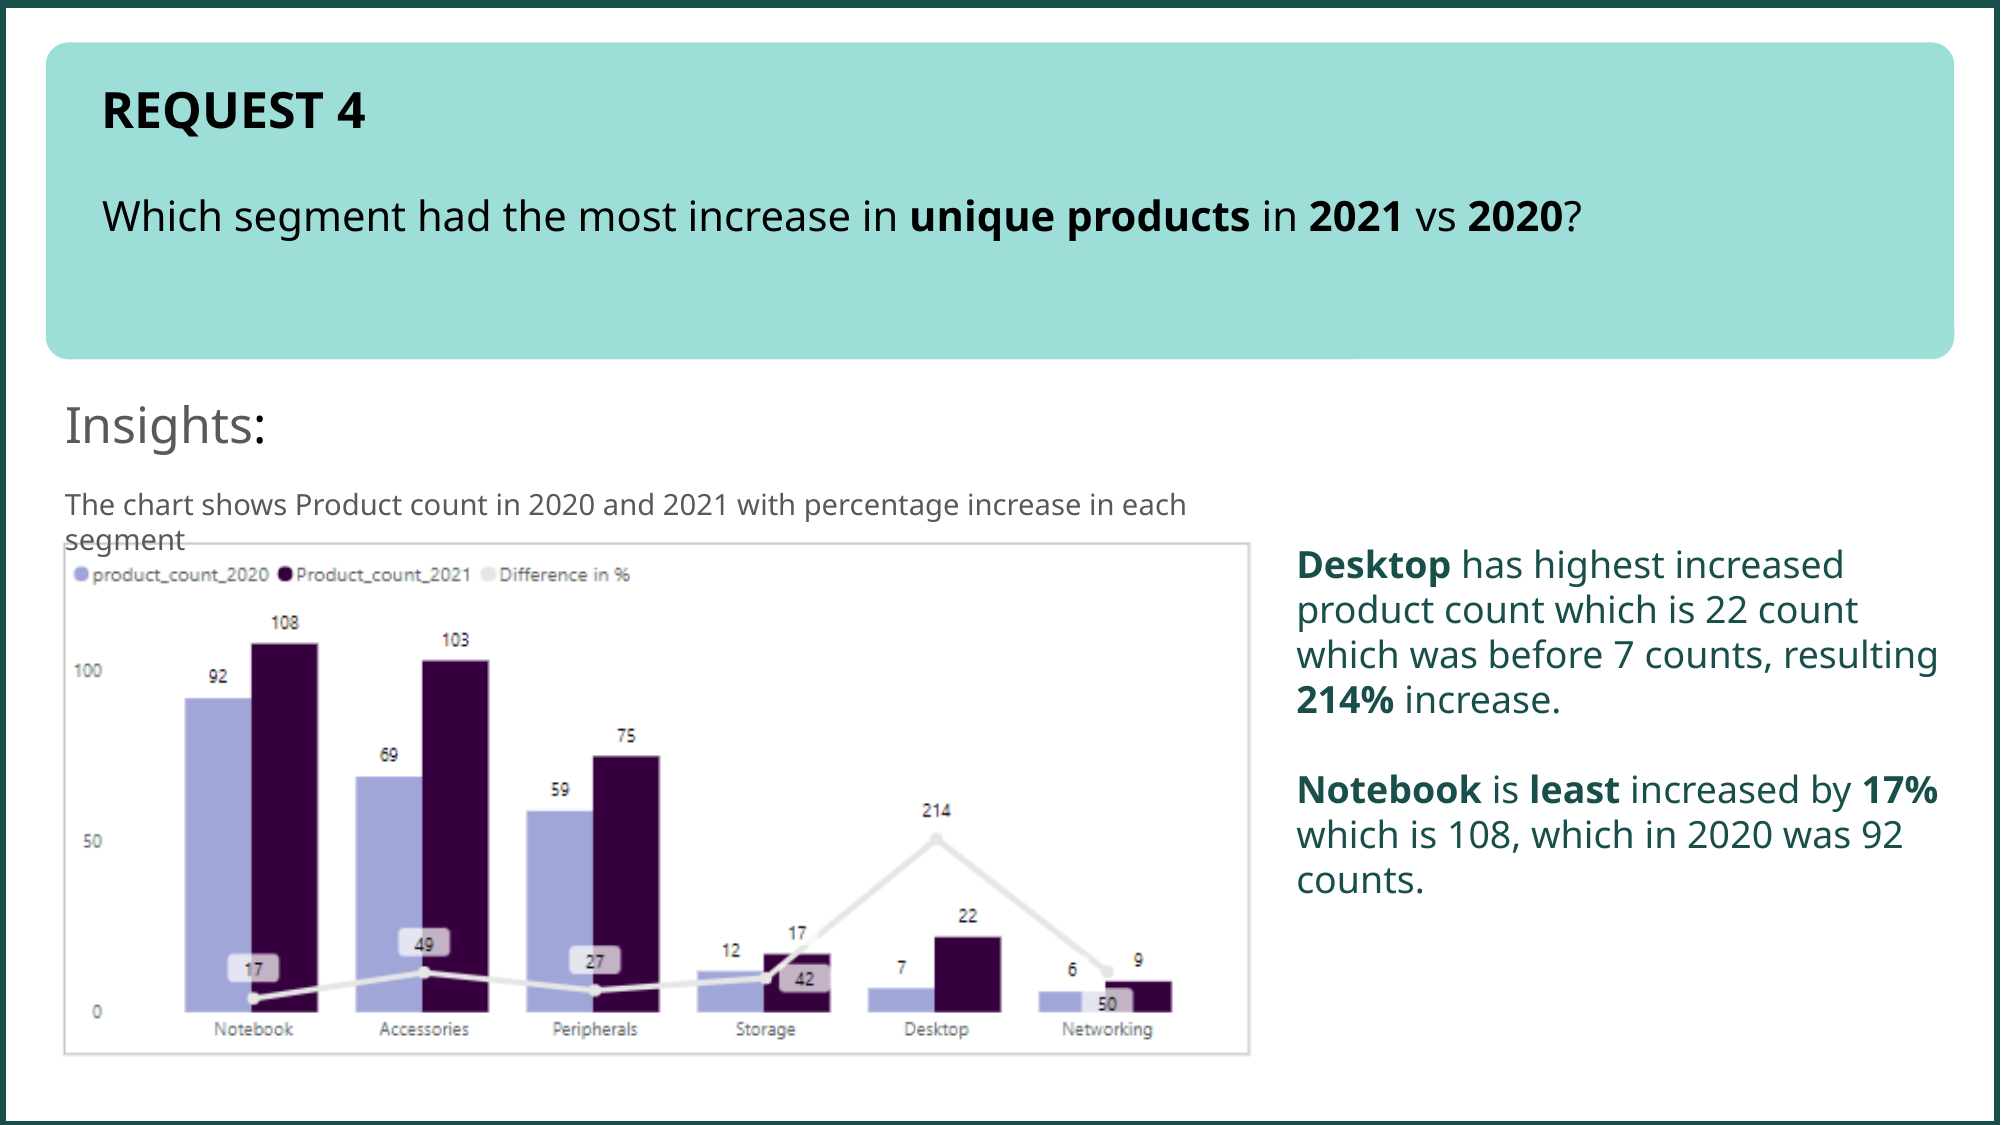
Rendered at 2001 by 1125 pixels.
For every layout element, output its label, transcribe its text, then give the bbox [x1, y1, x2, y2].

text_box [0, 1, 2000, 1125]
picture [43, 526, 1267, 1080]
text_box Insights: [50, 386, 637, 462]
text_box Desktop has highest increased product count which is 22 count which was before 7 counts, resulting 214% increase. Notebook is least increased by 17% which is 108, which in 2020 was 92 counts. [1281, 533, 1986, 909]
text_box The chart shows Product count in 2020 and 2021 with percentage increase in each segment [50, 478, 1274, 564]
